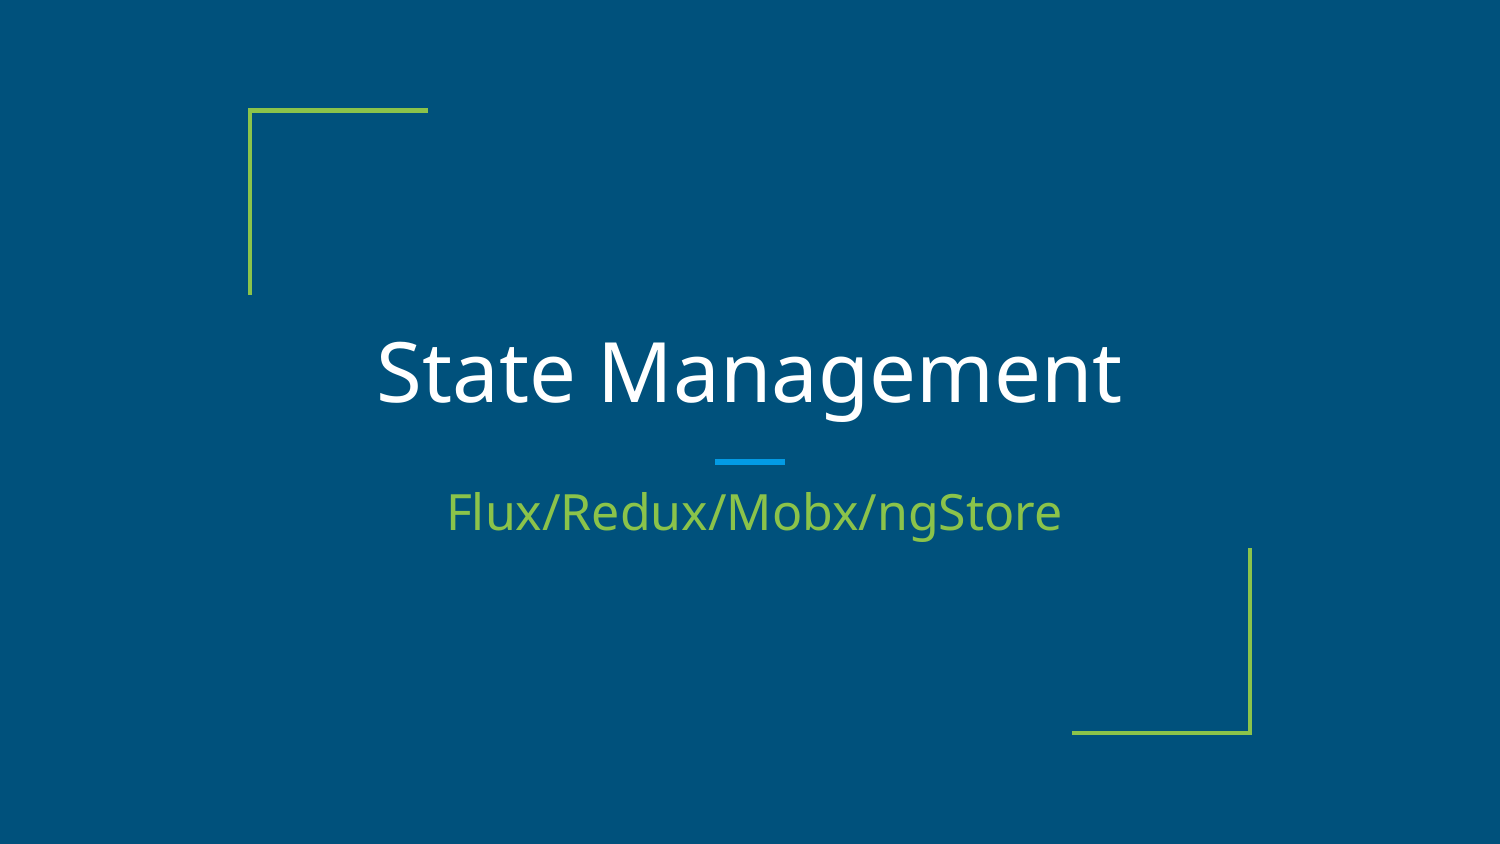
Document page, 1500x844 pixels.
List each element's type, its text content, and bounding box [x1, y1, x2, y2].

title State Management [275, 195, 1225, 435]
subtitle Flux/Redux/Mobx/ngStore [55, 464, 1454, 595]
